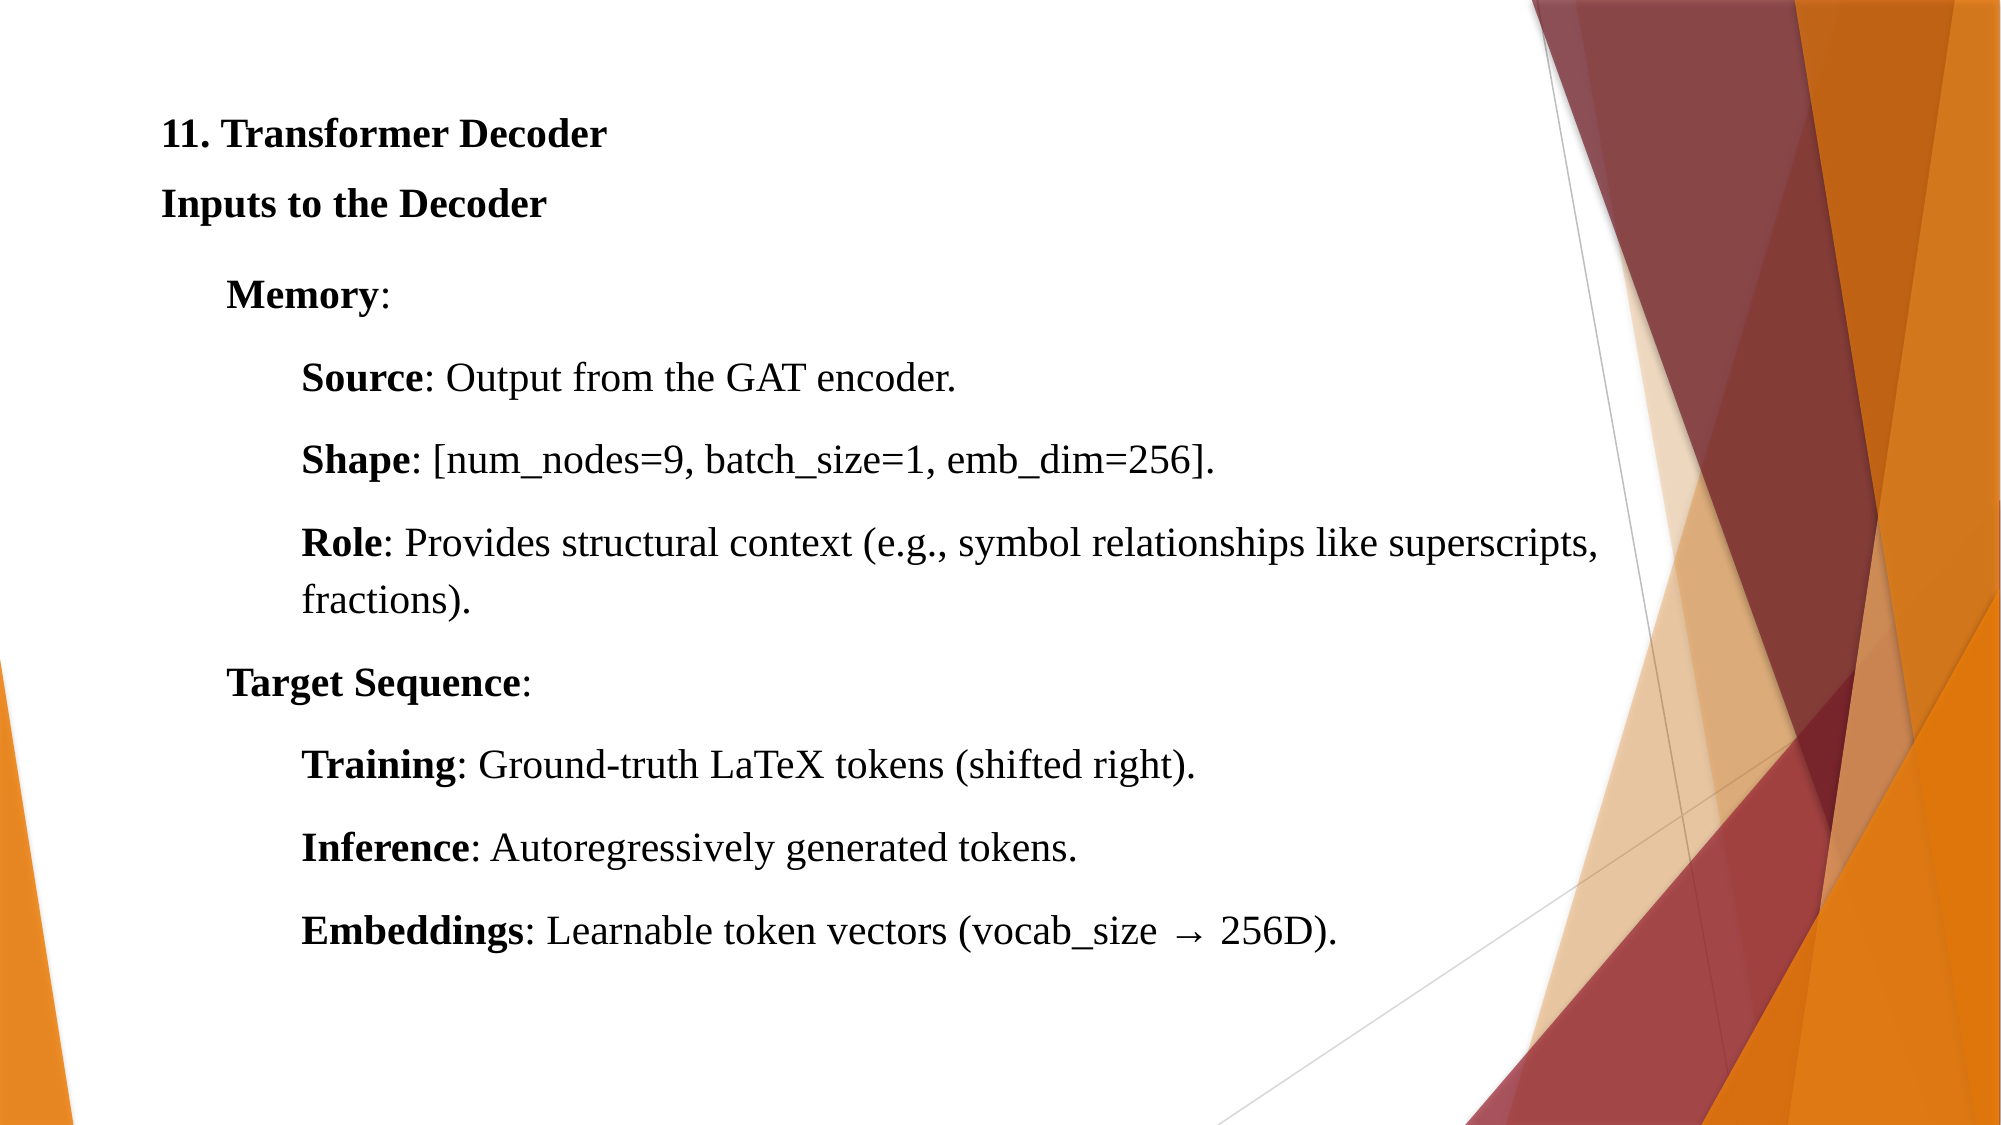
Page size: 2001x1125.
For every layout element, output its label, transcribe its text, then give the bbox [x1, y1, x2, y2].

list 11. Transformer Decoder Inputs to the Decoder Memory: Source: Output from the GAT encoder. Shape: [num_nodes=9, batch_size=1, emb_dim=256]. Role: Provides structural context (e.g., symbol relationships like superscripts, fractions). Target Sequence: Training: Ground-truth LaTeX tokens (shifted right). Inference: Autoregressively generated tokens. Embeddings: Learnable token vectors (vocab_size → 256D). [145, 73, 1773, 1083]
